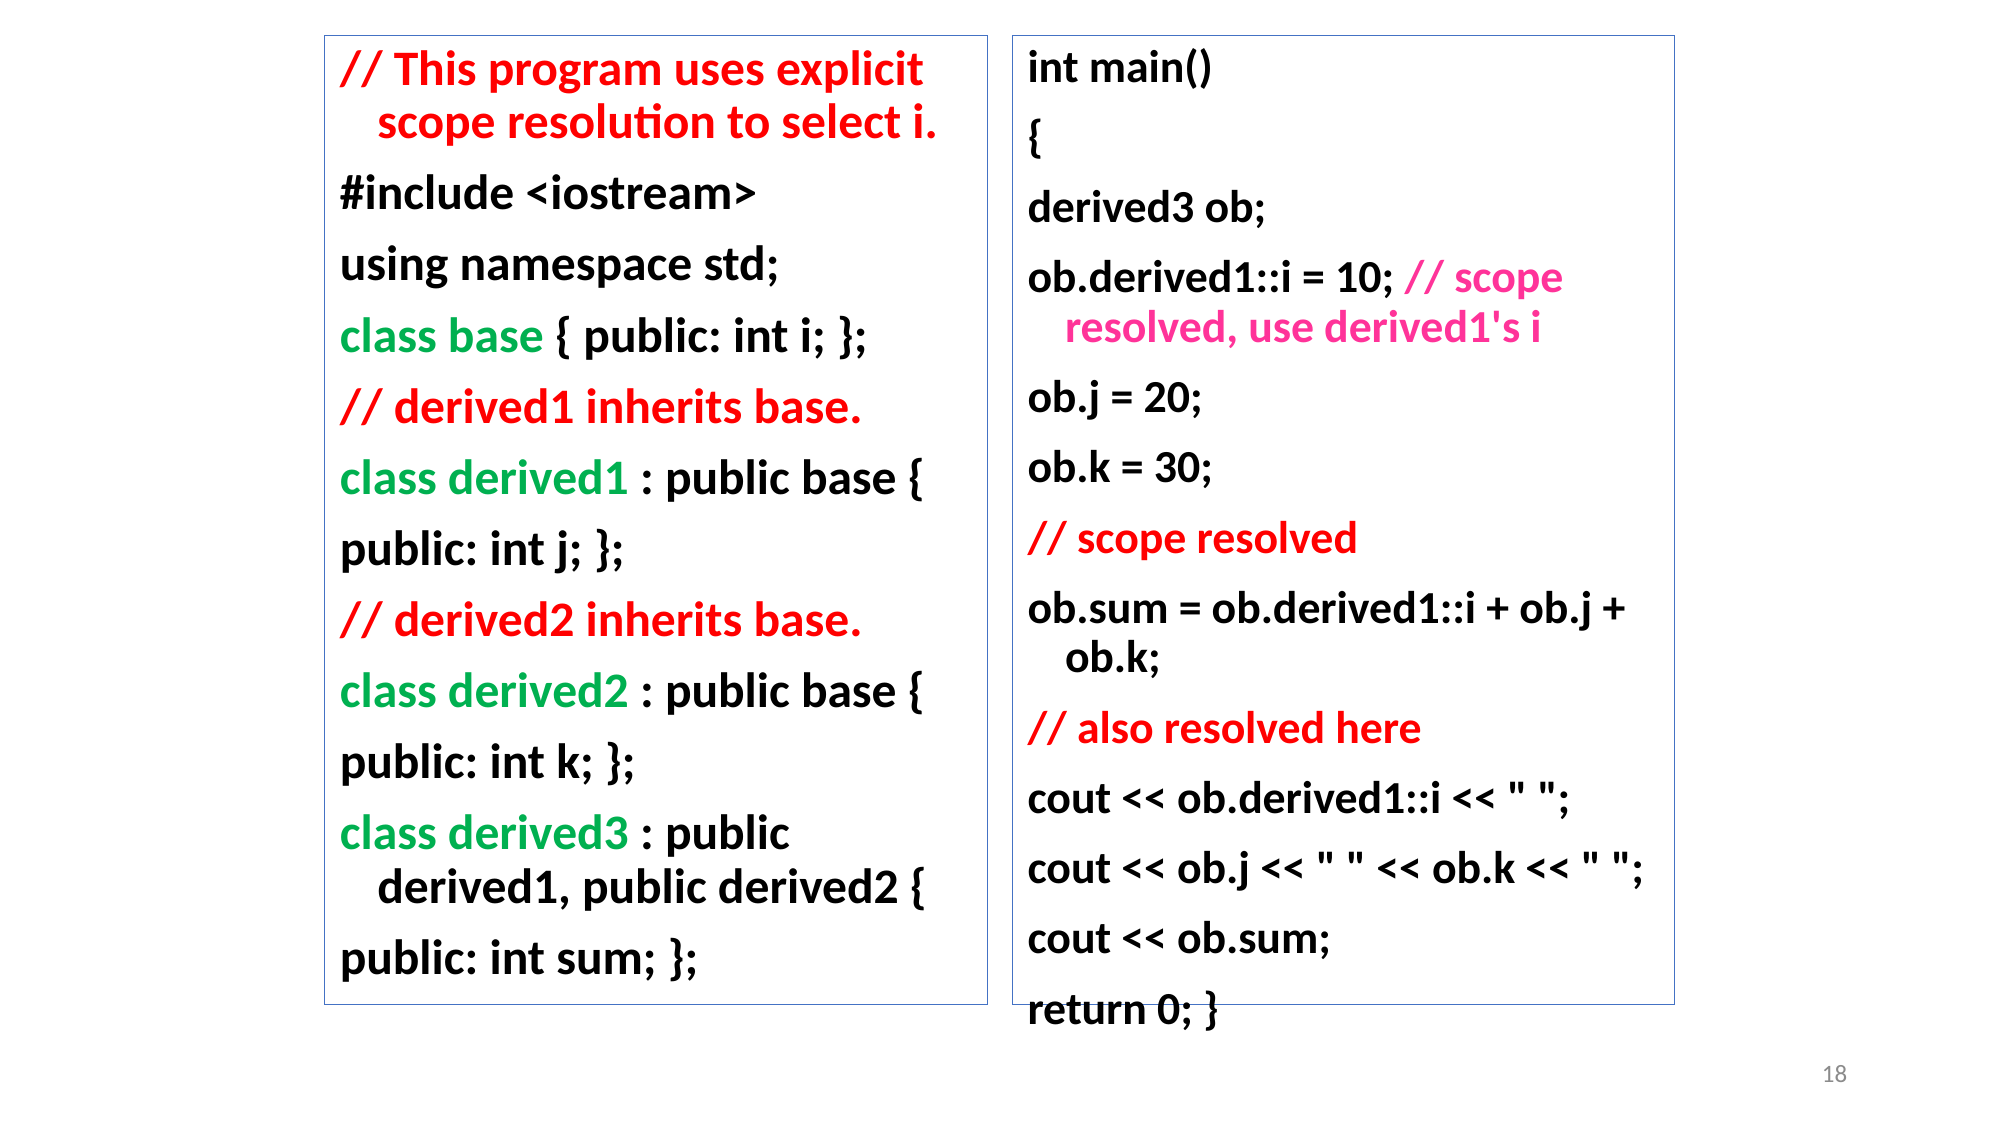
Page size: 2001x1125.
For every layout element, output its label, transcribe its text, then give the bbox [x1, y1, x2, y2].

slide_number 18 [1412, 1042, 1863, 1103]
list // This program uses explicit scope resolution to select i. #include <iostream> using namespace std; class base { public: int i; }; // derived1 inherits base. class derived1 : public base { public: int j; }; // derived2 inherits base. class derived2 : public base { public: int k; }; class derived3 : public derived1, public derived2 { public: int sum; }; [324, 35, 988, 1005]
list int main() { derived3 ob; ob.derived1::i = 10; // scope resolved, use derived1's i ob.j = 20; ob.k = 30; // scope resolved ob.sum = ob.derived1::i + ob.j + ob.k; // also resolved here cout << ob.derived1::i << " "; cout << ob.j << " " << ob.k << " "; cout << ob.sum; return 0; } [1012, 35, 1675, 1005]
